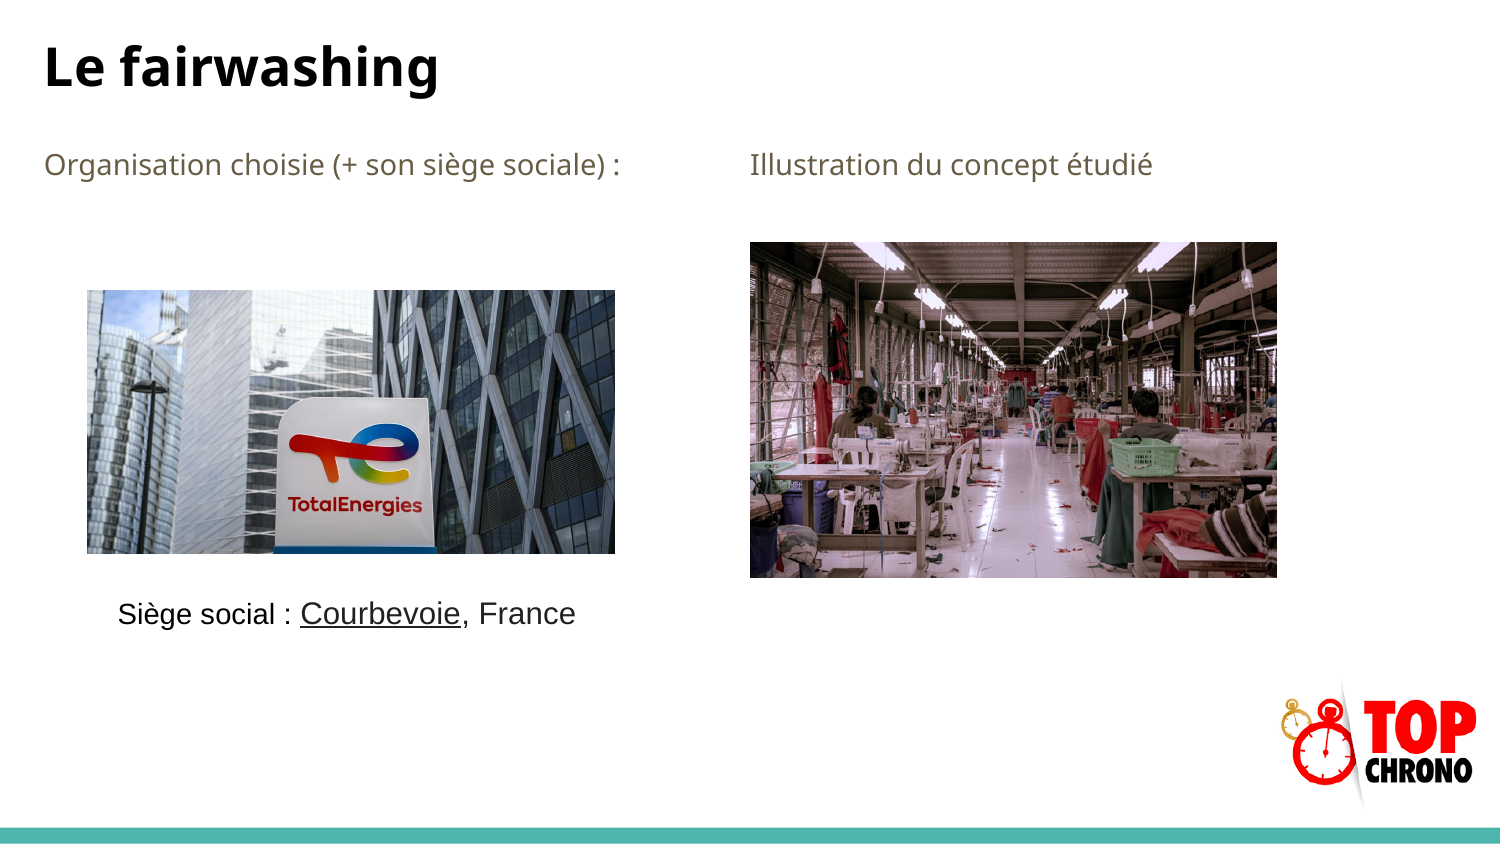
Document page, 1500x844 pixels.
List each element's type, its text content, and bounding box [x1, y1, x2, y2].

text_box Illustration du concept étudié [735, 126, 1202, 198]
picture [87, 289, 616, 554]
picture [749, 241, 1278, 579]
text_box Organisation choisie (+ son siège sociale) : [28, 125, 648, 209]
text_box Siège social : Courbevoie, France [102, 577, 722, 711]
title Le fairwashing [28, 17, 460, 114]
picture [1259, 656, 1500, 824]
